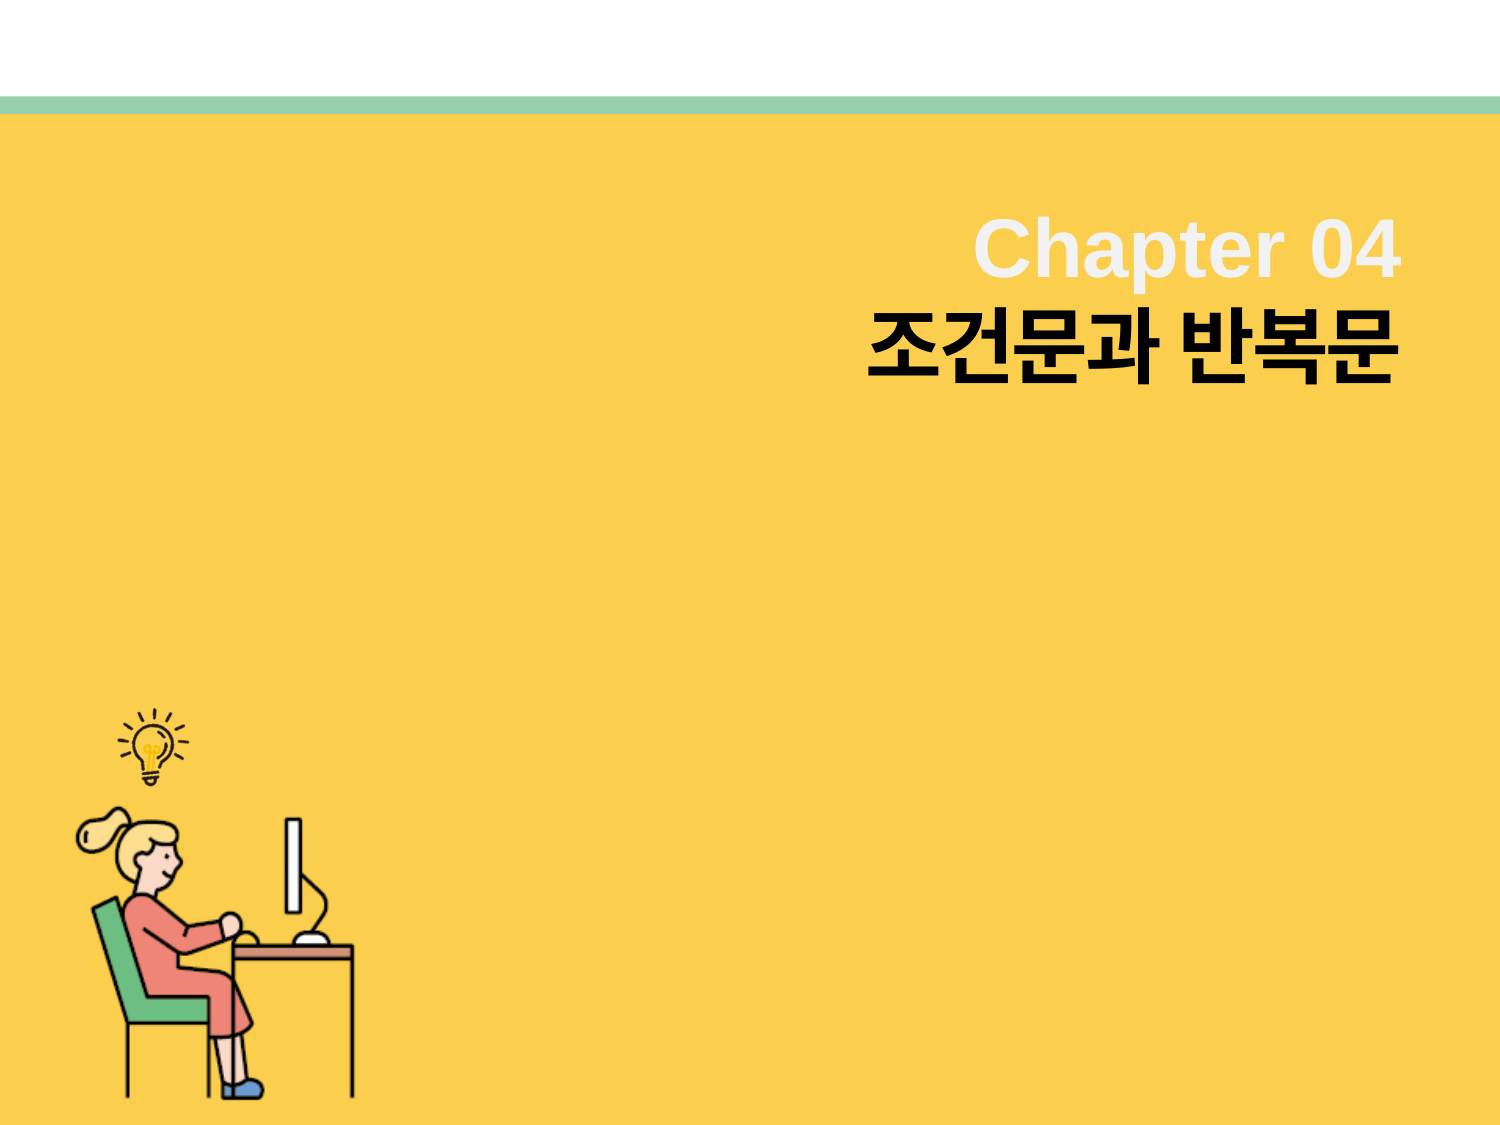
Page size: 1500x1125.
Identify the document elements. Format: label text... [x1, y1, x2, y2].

picture [45, 701, 428, 1125]
text_box Chapter 04 조건문과 반복문 [850, 137, 1417, 402]
